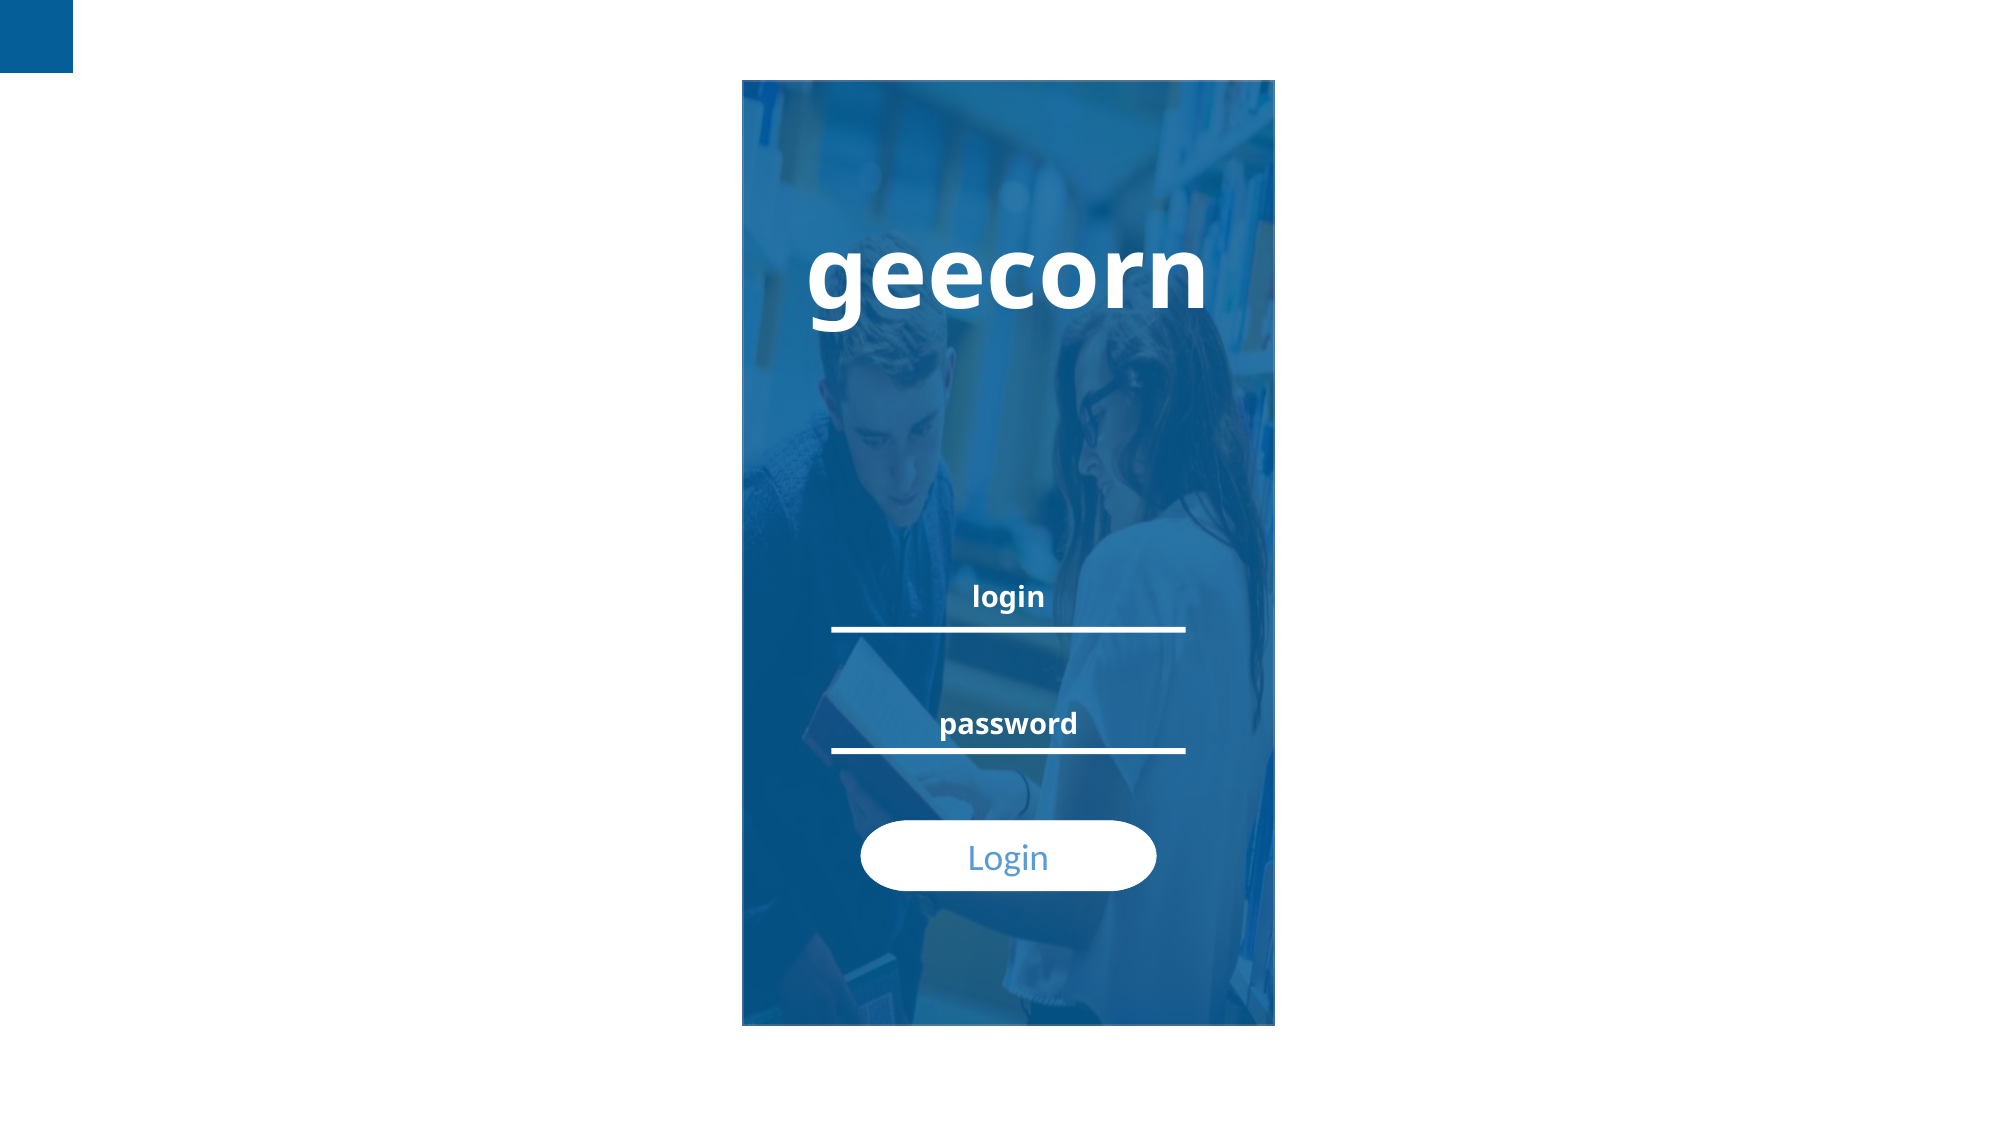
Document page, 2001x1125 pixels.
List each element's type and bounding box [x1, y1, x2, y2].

picture [0, 0, 73, 73]
text_box [742, 80, 1275, 1026]
